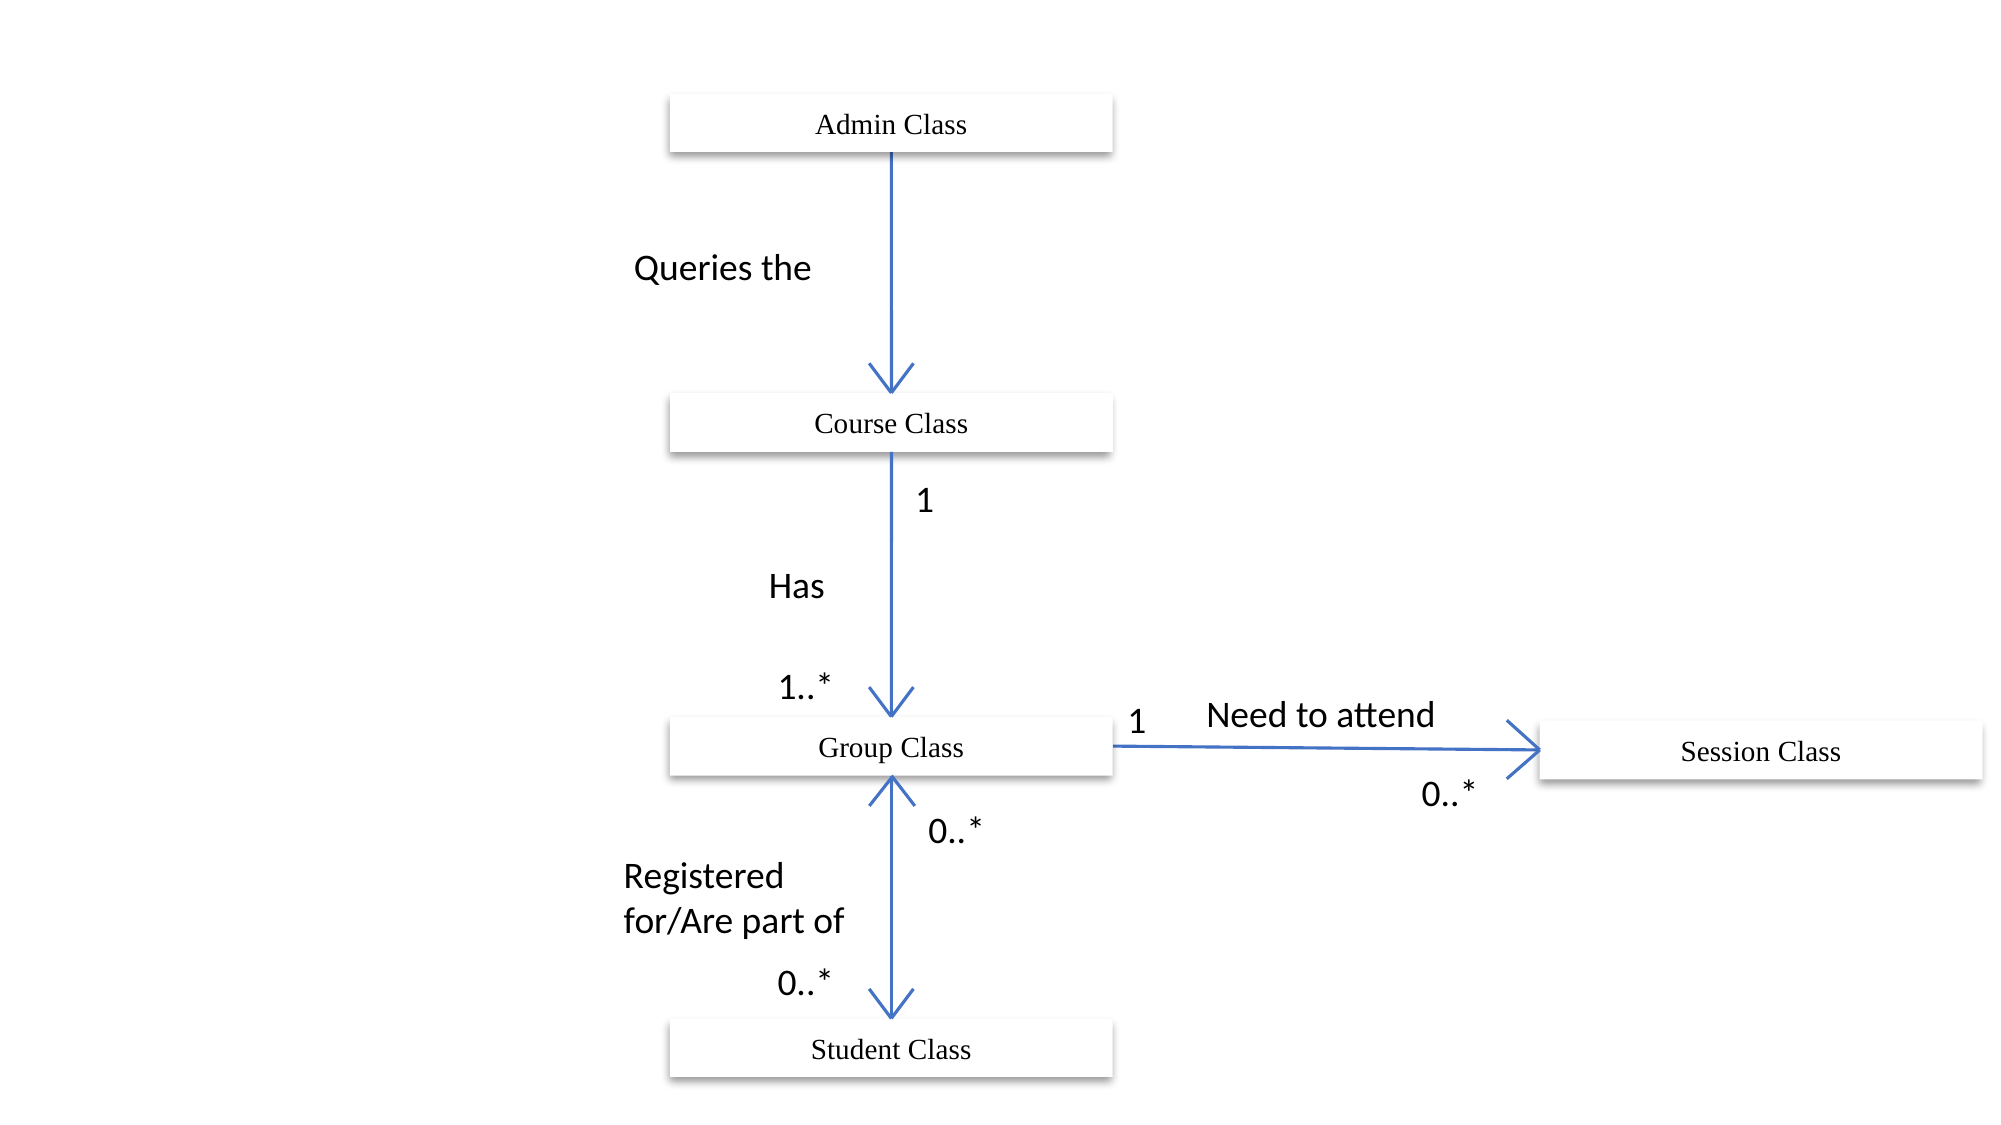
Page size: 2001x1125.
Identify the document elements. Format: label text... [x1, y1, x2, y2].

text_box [891, 363, 914, 393]
text_box Registered for/Are part of [609, 843, 881, 949]
text_box Session Class [1539, 719, 1984, 780]
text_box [869, 363, 891, 393]
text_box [1112, 746, 1506, 750]
text_box 0..* [1406, 761, 1507, 822]
text_box Need to attend [1191, 682, 1462, 743]
text_box Queries the [619, 235, 889, 296]
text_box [891, 775, 915, 806]
text_box 1 [1112, 688, 1213, 746]
text_box Admin Class [669, 93, 1114, 153]
text_box Student Class [669, 1017, 1114, 1078]
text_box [1506, 720, 1540, 749]
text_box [869, 988, 891, 1019]
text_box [892, 988, 914, 1019]
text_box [869, 777, 891, 806]
text_box Group Class [669, 716, 1114, 777]
text_box 0..* [913, 798, 1014, 859]
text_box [869, 687, 891, 717]
text_box 1 [900, 467, 957, 528]
text_box 0..* [762, 950, 863, 1010]
text_box Course Class [669, 392, 1114, 453]
text_box Has [754, 553, 870, 614]
text_box 1..* [762, 655, 863, 715]
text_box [1506, 749, 1540, 779]
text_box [891, 687, 914, 717]
